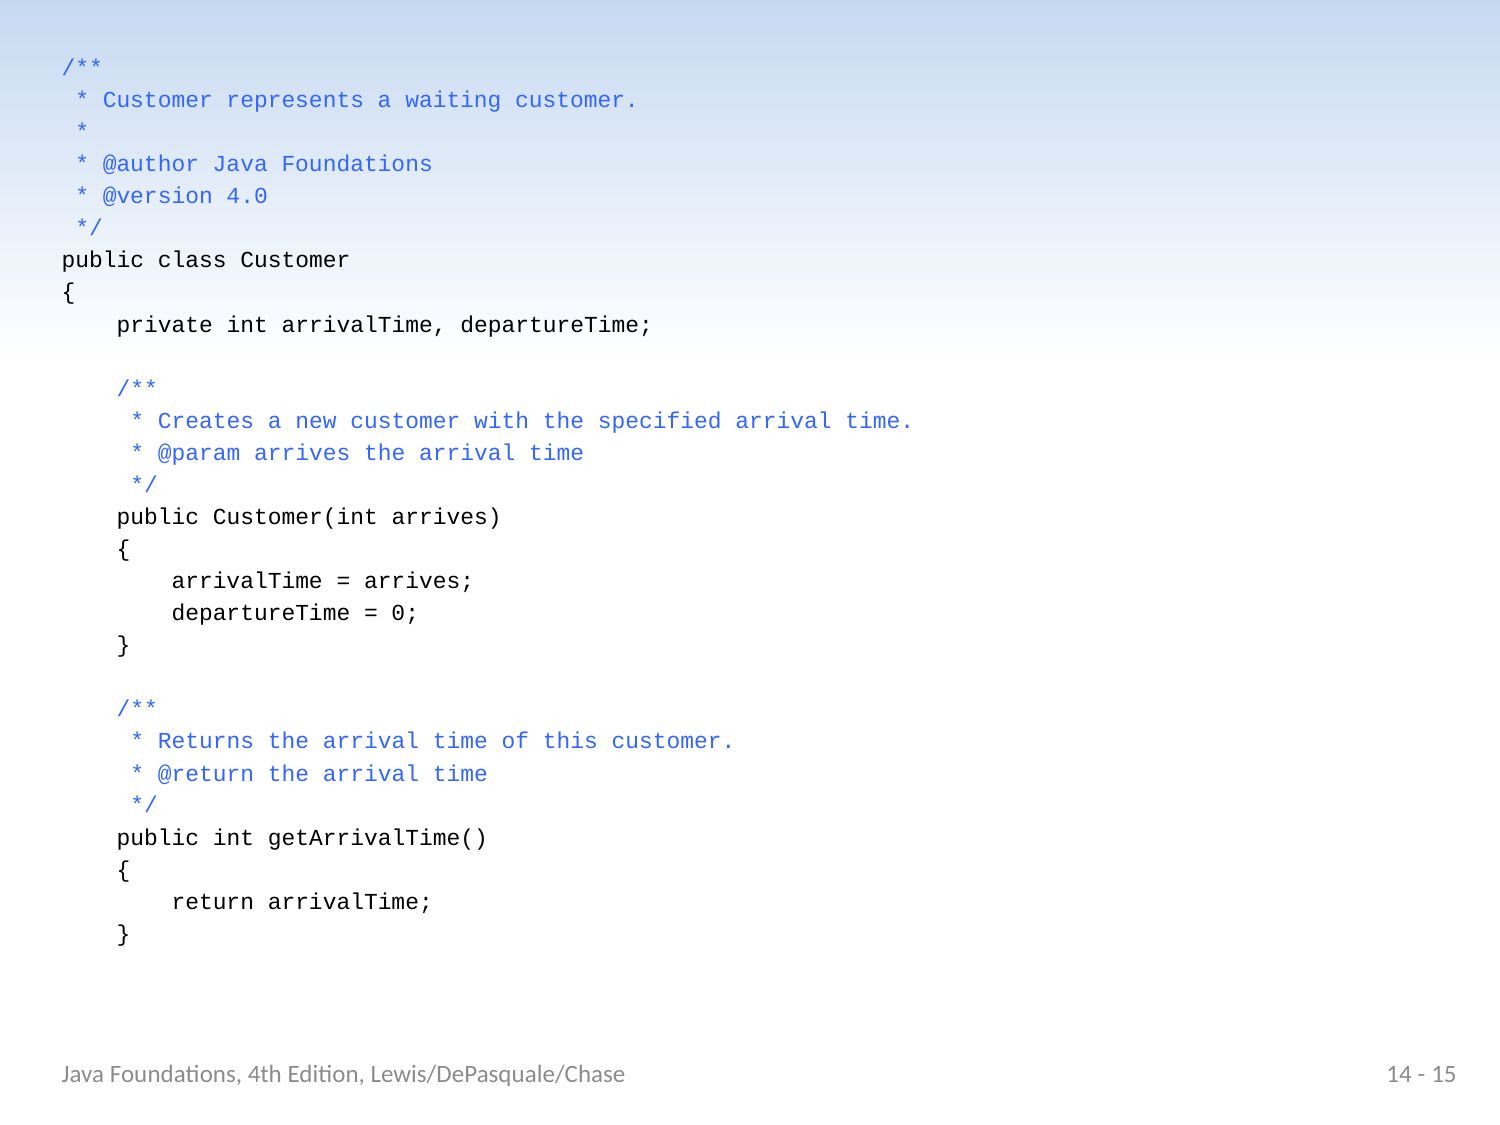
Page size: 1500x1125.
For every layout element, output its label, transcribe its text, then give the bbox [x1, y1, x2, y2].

list /** * Customer represents a waiting customer. * * @author Java Foundations * @version 4.0 */ public class Customer { private int arrivalTime, departureTime; /** * Creates a new customer with the specified arrival time. * @param arrives the arrival time */ public Customer(int arrives) { arrivalTime = arrives; departureTime = 0; } /** * Returns the arrival time of this customer. * @return the arrival time */ public int getArrivalTime() { return arrivalTime; } [46, 45, 1473, 1043]
footer Java Foundations, 4th Edition, Lewis/DePasquale/Chase [46, 1042, 1121, 1103]
slide_number 14 - 15 [1121, 1042, 1472, 1103]
